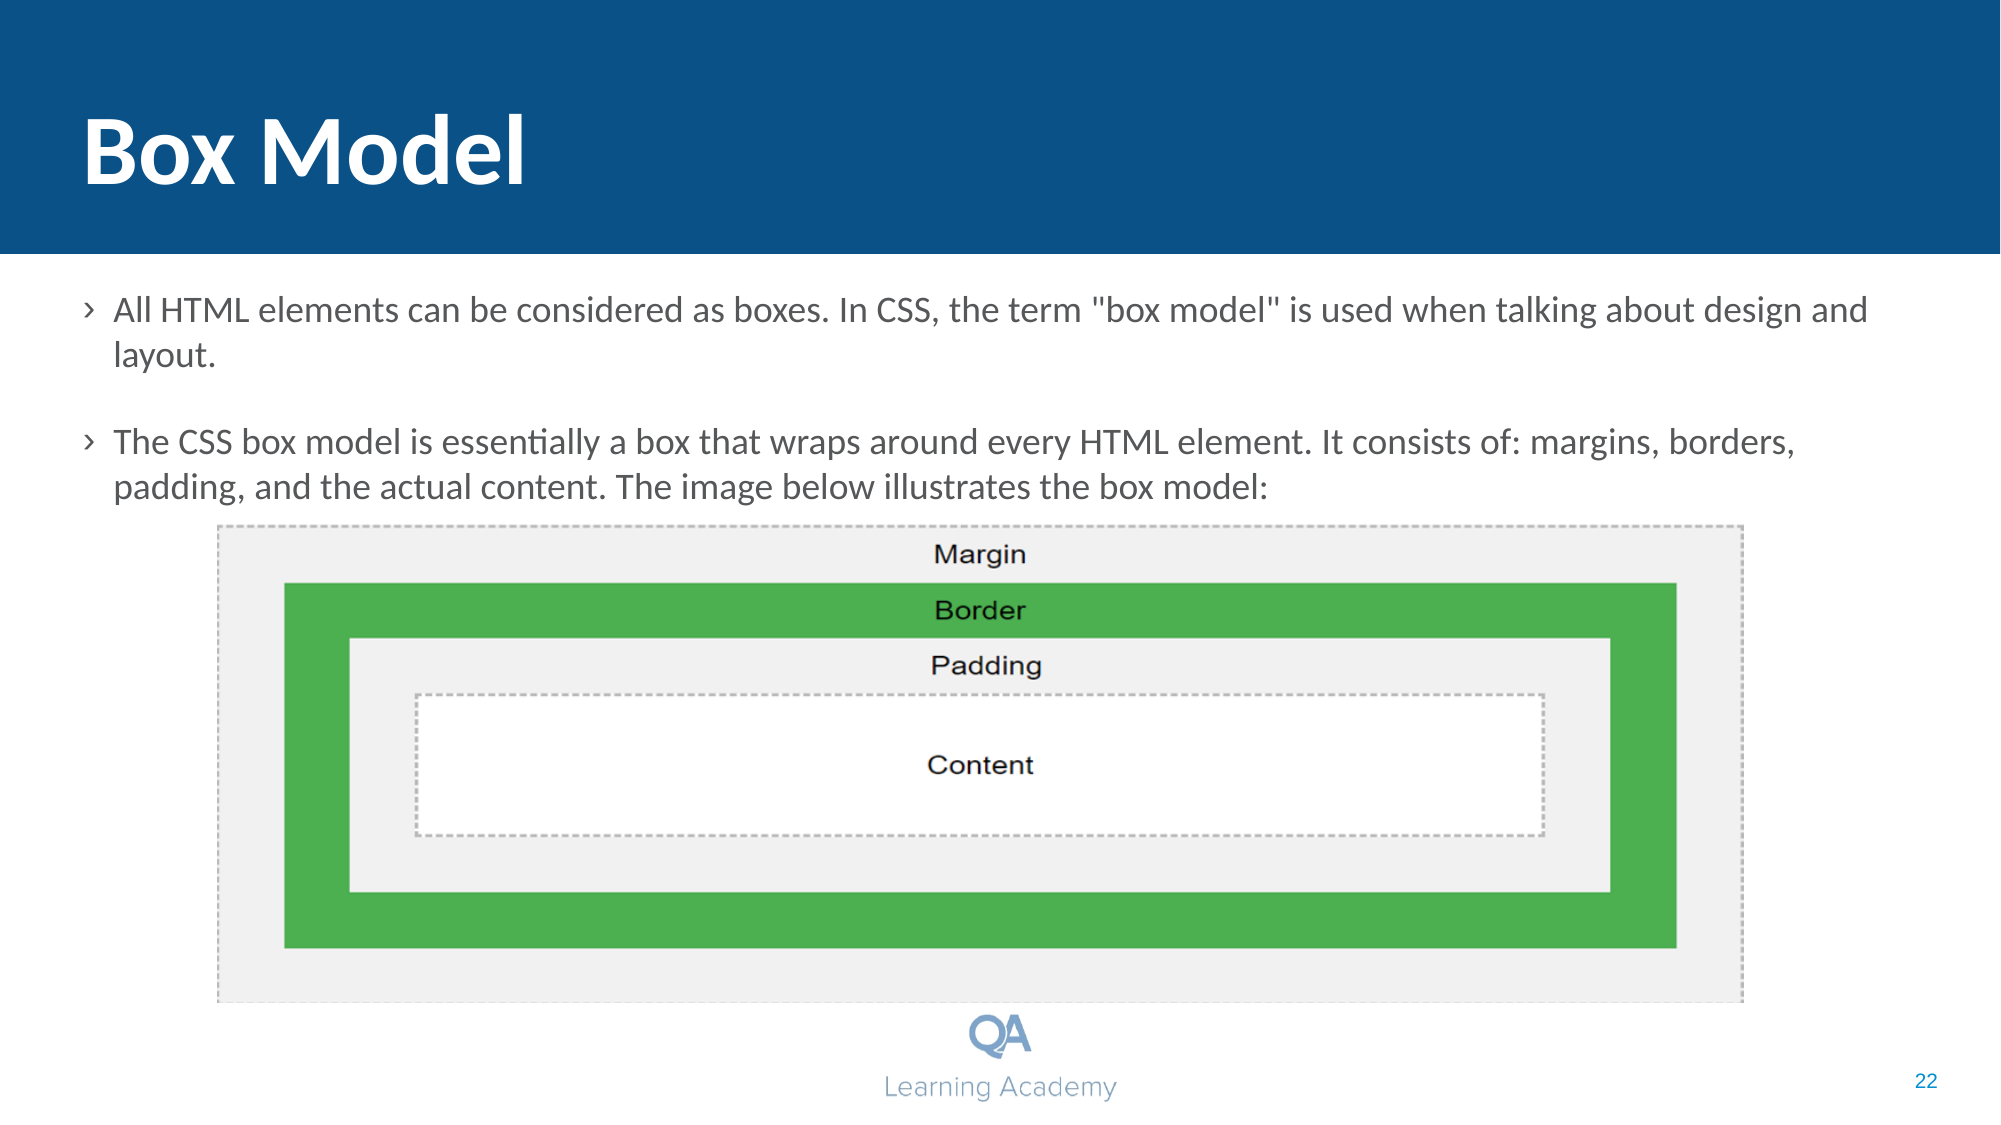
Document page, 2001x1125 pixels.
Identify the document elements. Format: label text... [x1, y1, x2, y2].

title Box Model [67, 24, 1565, 212]
list All HTML elements can be considered as boxes. In CSS, the term "box model" is used when talking about design and layout. The CSS box model is essentially a box that wraps around every HTML element. It consists of: margins, borders, padding, and the actual content. The image below illustrates the box model: [67, 277, 1908, 466]
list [217, 522, 1744, 1004]
